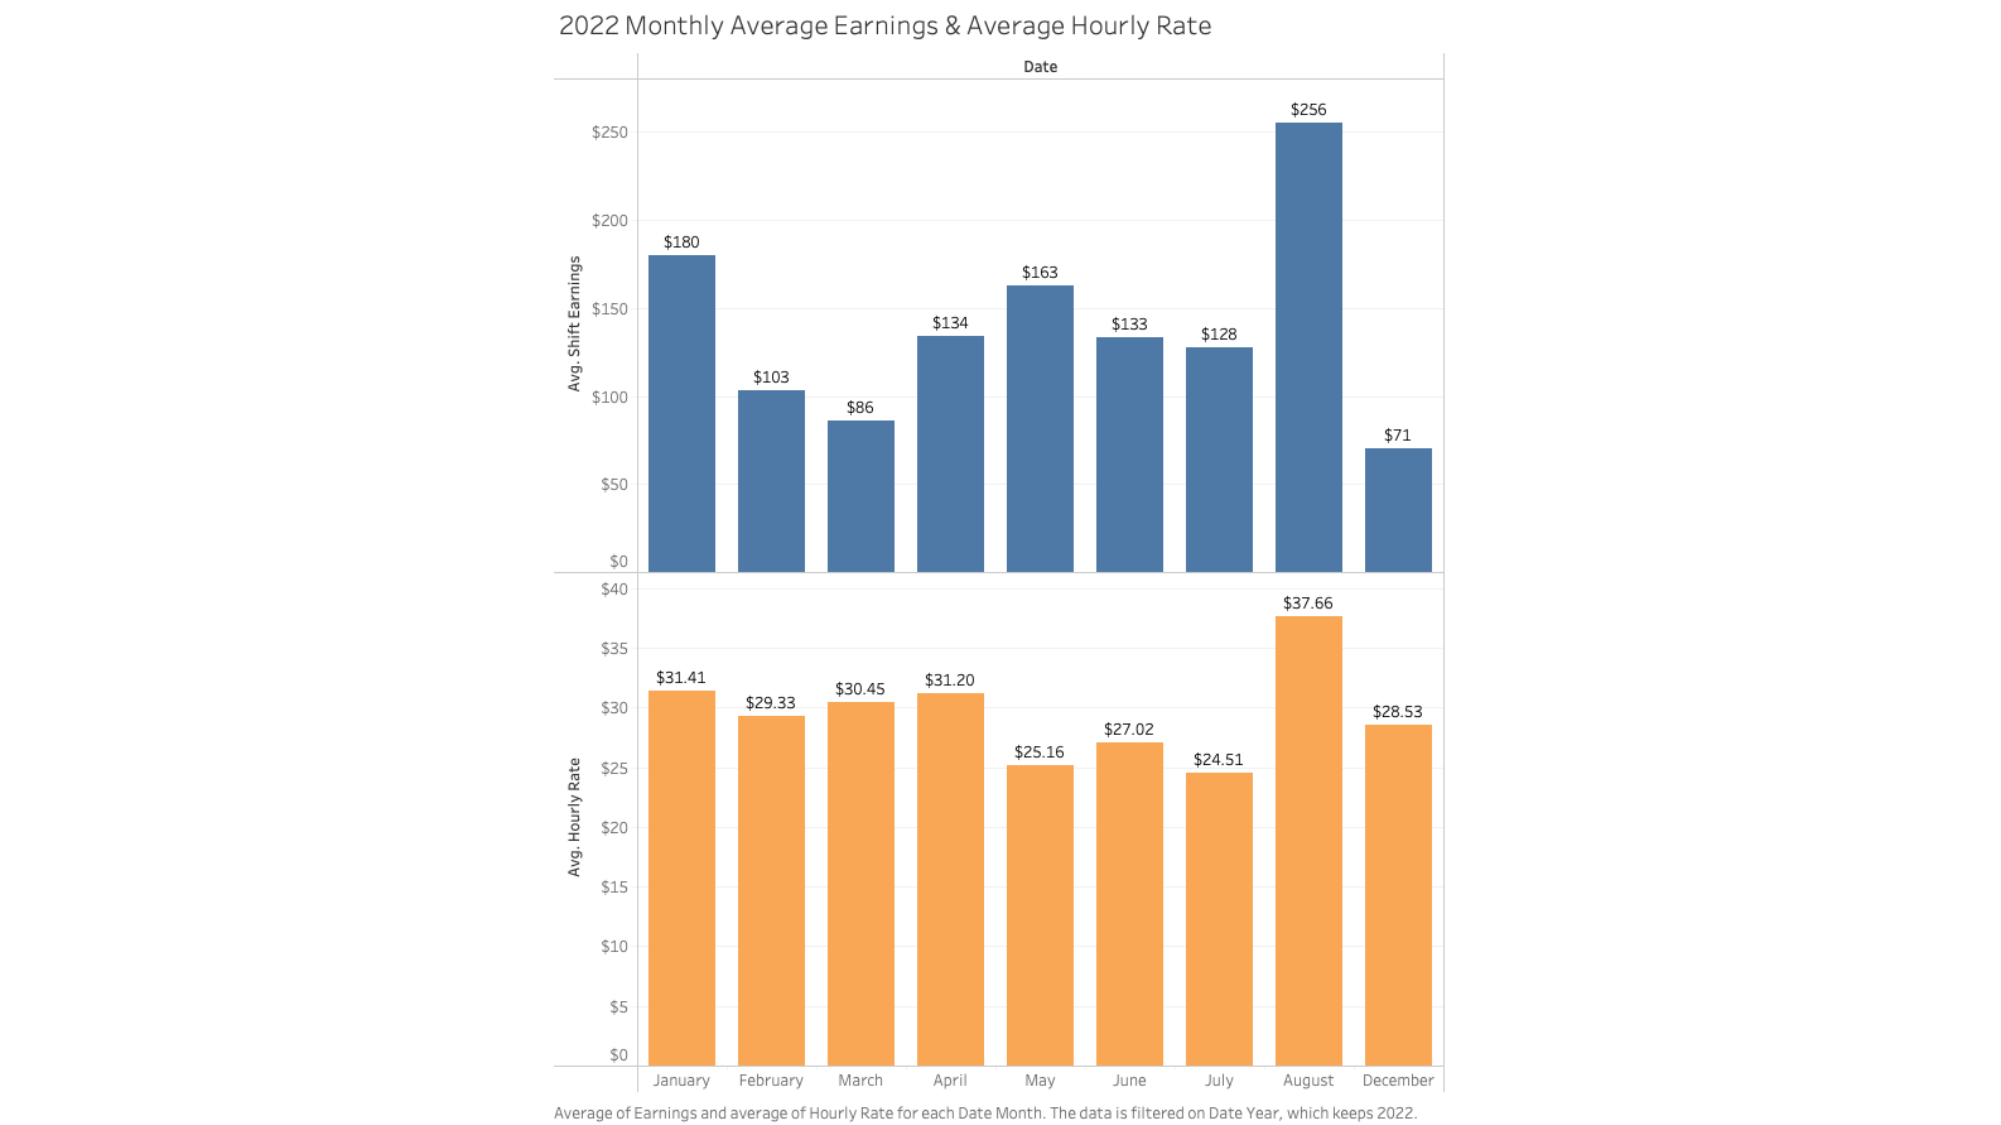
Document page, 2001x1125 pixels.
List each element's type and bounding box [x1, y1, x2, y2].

picture [554, 0, 1446, 1125]
